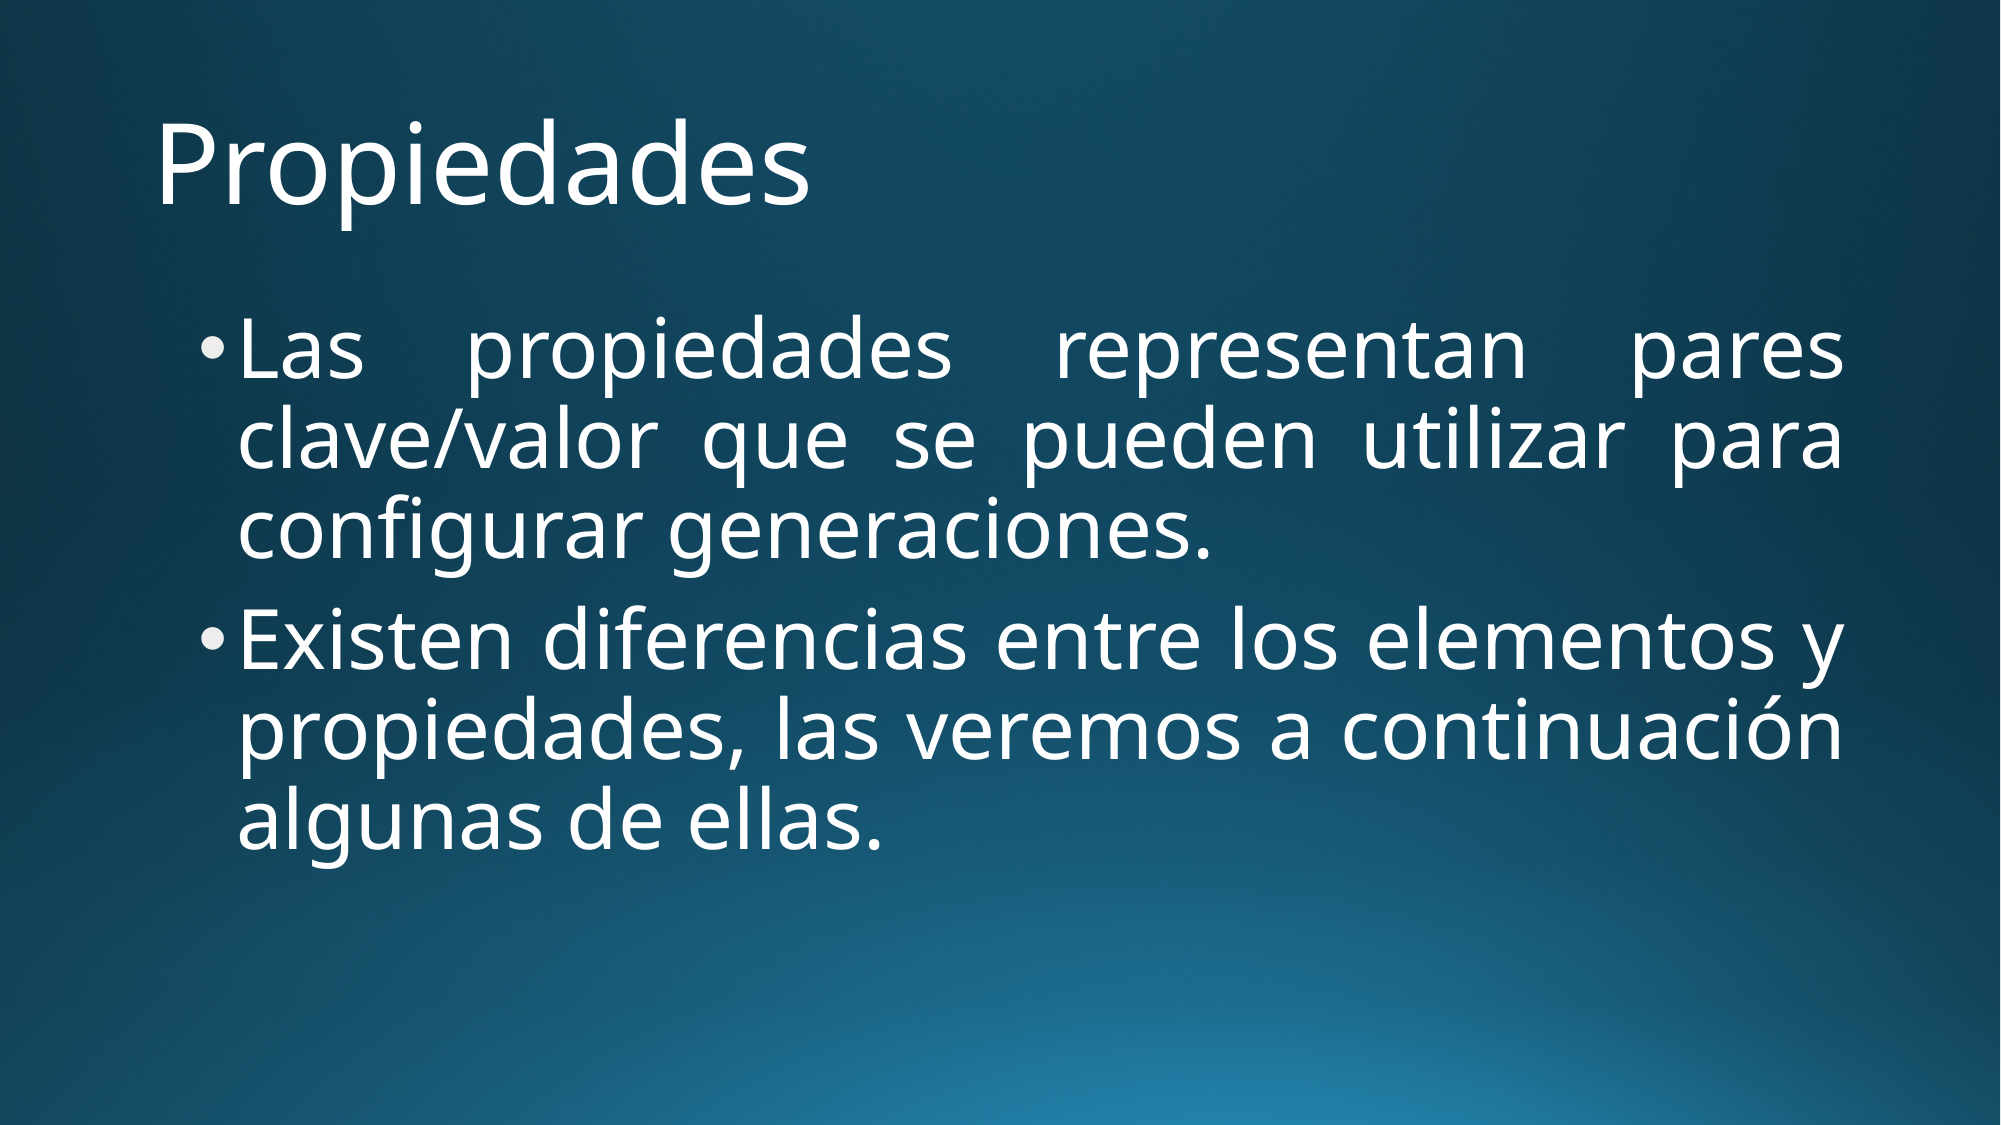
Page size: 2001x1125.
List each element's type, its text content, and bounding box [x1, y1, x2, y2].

title Propiedades [137, 59, 1863, 278]
picture [0, 0, 2001, 1125]
list Las propiedades representan pares clave/valor que se pueden utilizar para configurar generaciones. Existen diferencias entre los elementos y propiedades, las veremos a continuación algunas de ellas. [183, 299, 1863, 1014]
